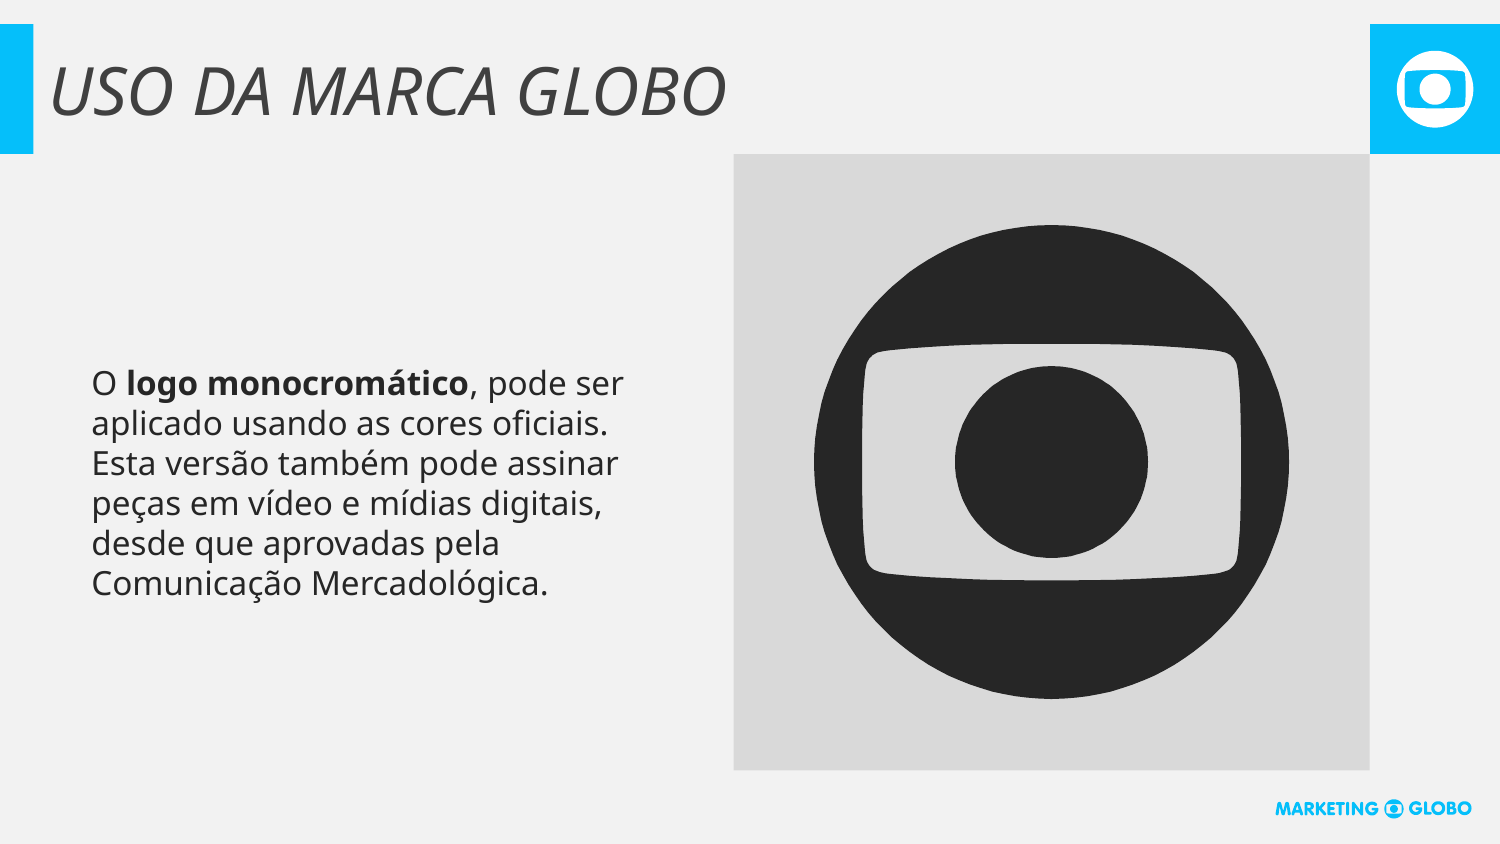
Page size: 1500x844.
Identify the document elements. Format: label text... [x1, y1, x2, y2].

title USO DA MARCA GLOBO [33, 24, 1367, 155]
text_box [814, 225, 1290, 700]
text_box O logo monocromático, pode ser aplicado usando as cores oficiais. Esta versão também pode assinar peças em vídeo e mídias digitais, desde que aprovadas pela Comunicação Mercadológica. [76, 319, 664, 645]
text_box [733, 154, 1370, 771]
